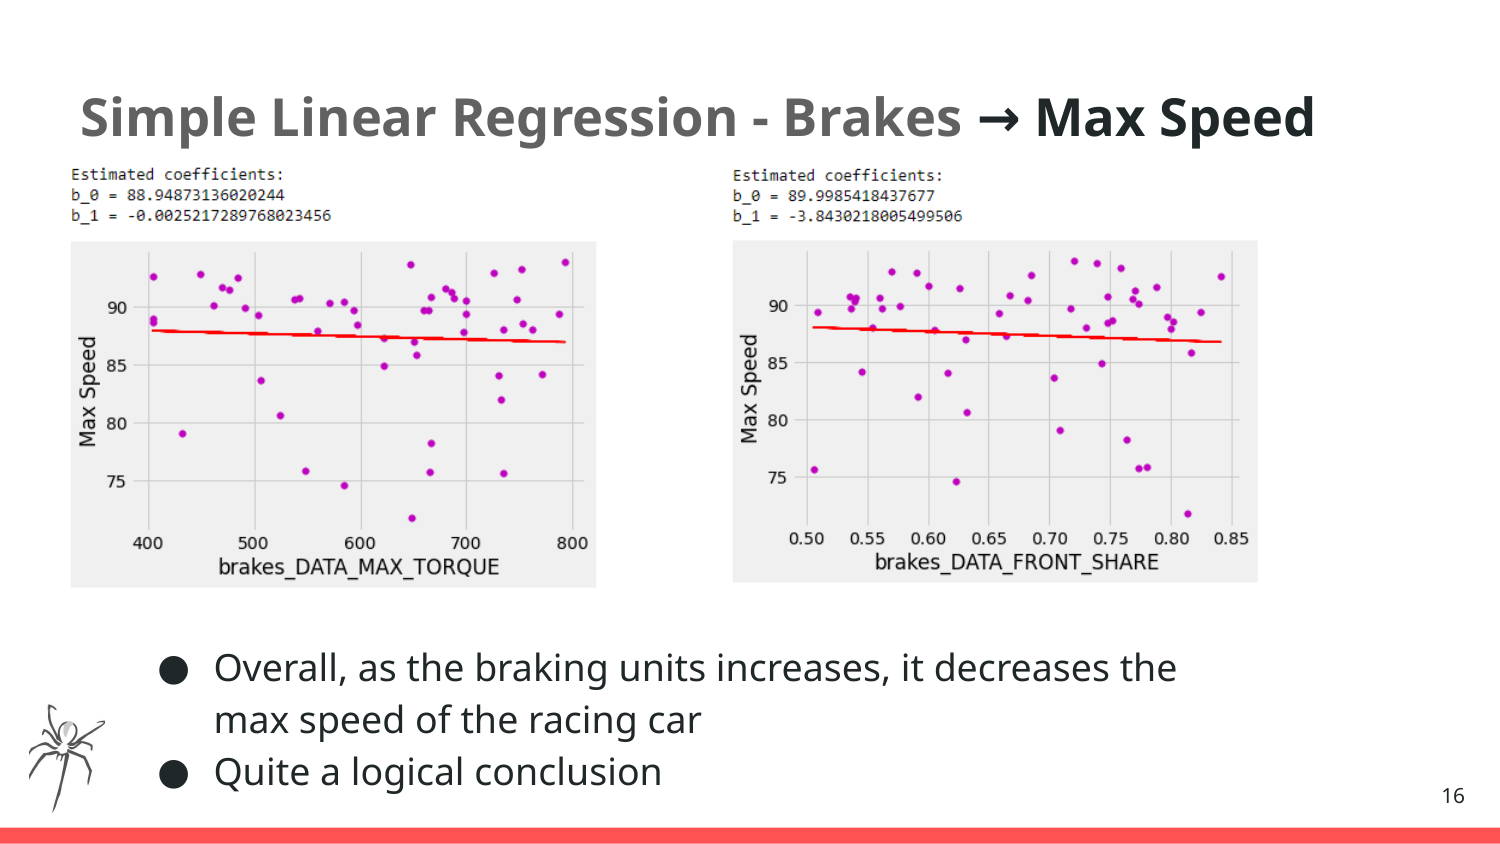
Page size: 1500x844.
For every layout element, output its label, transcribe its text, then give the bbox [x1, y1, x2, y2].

slide_number ‹#› [1389, 764, 1480, 830]
picture [728, 162, 1265, 586]
picture [65, 162, 606, 595]
title Simple Linear Regression - Brakes → Max Speed [65, 69, 1464, 164]
list Overall, as the braking units increases, it decreases the max speed of the racing car Quite a logical conclusion [123, 622, 1265, 813]
